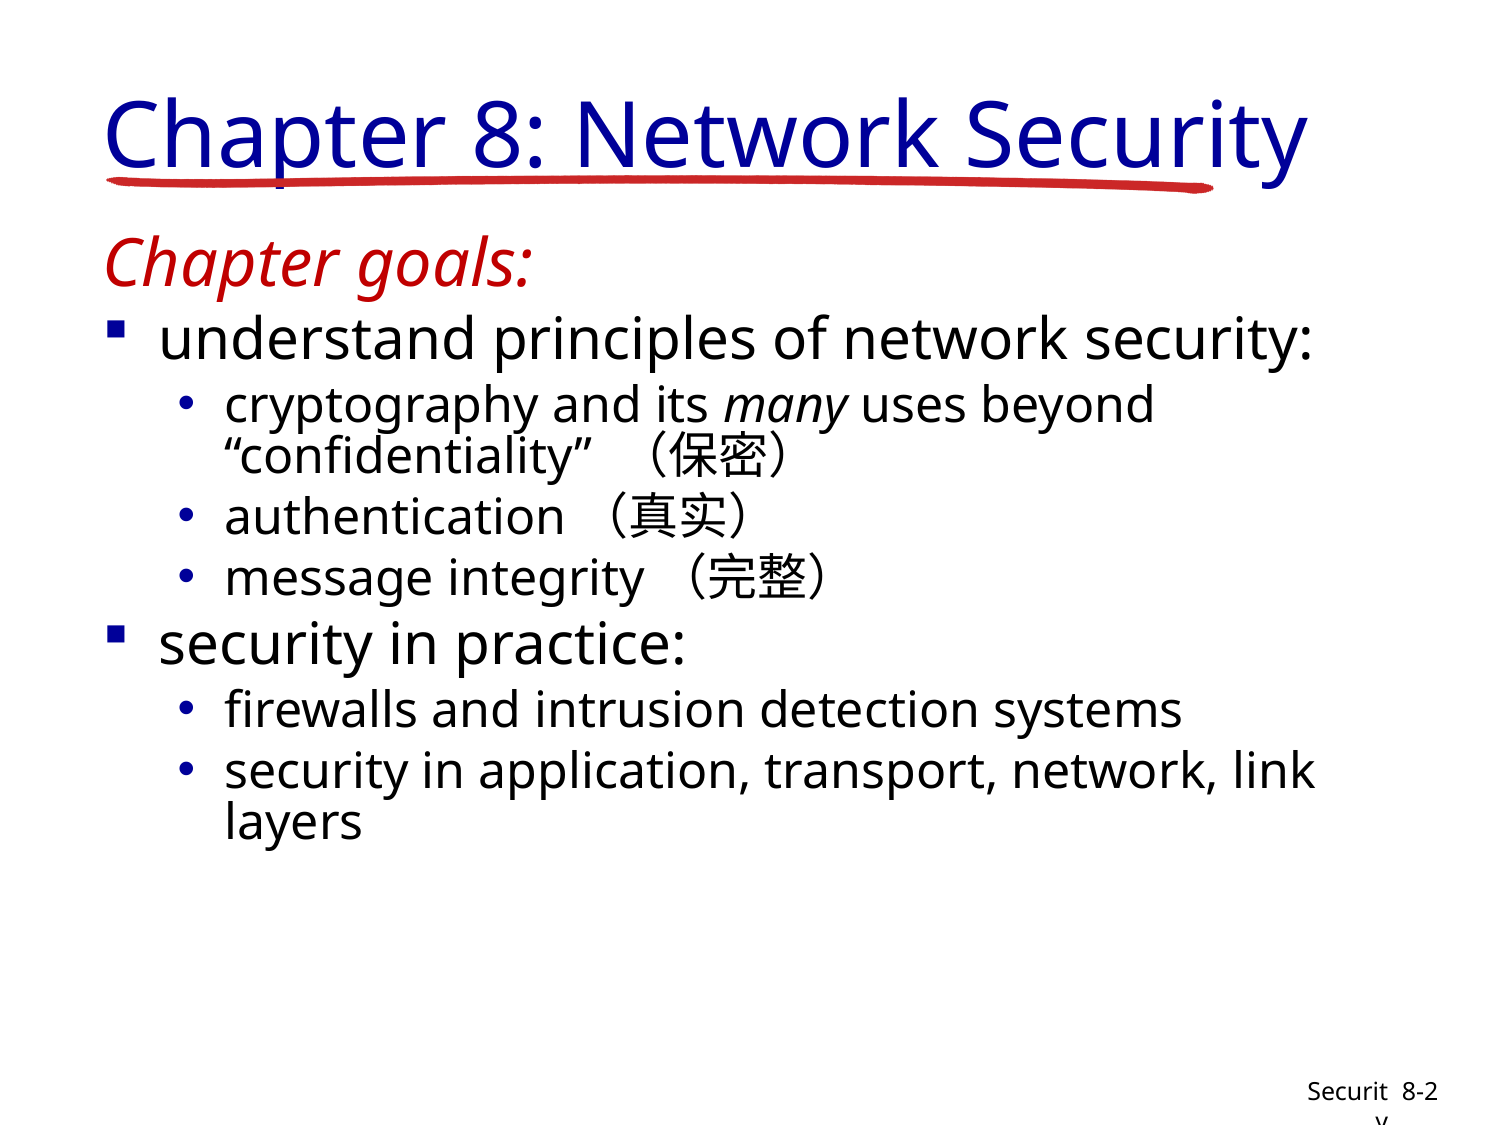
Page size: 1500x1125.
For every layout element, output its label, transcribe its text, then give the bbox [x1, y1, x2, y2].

list Chapter goals: understand principles of network security: cryptography and its many uses beyond “confidentiality” （保密） authentication（真实） message integrity（完整） security in practice: firewalls and intrusion detection systems security in application, transport, network, link layers [87, 224, 1453, 1041]
footer Security [1284, 1067, 1403, 1110]
picture [101, 170, 1227, 199]
title Chapter 8: Network Security [87, 37, 1363, 224]
text_box 8-2 [1387, 1068, 1500, 1113]
